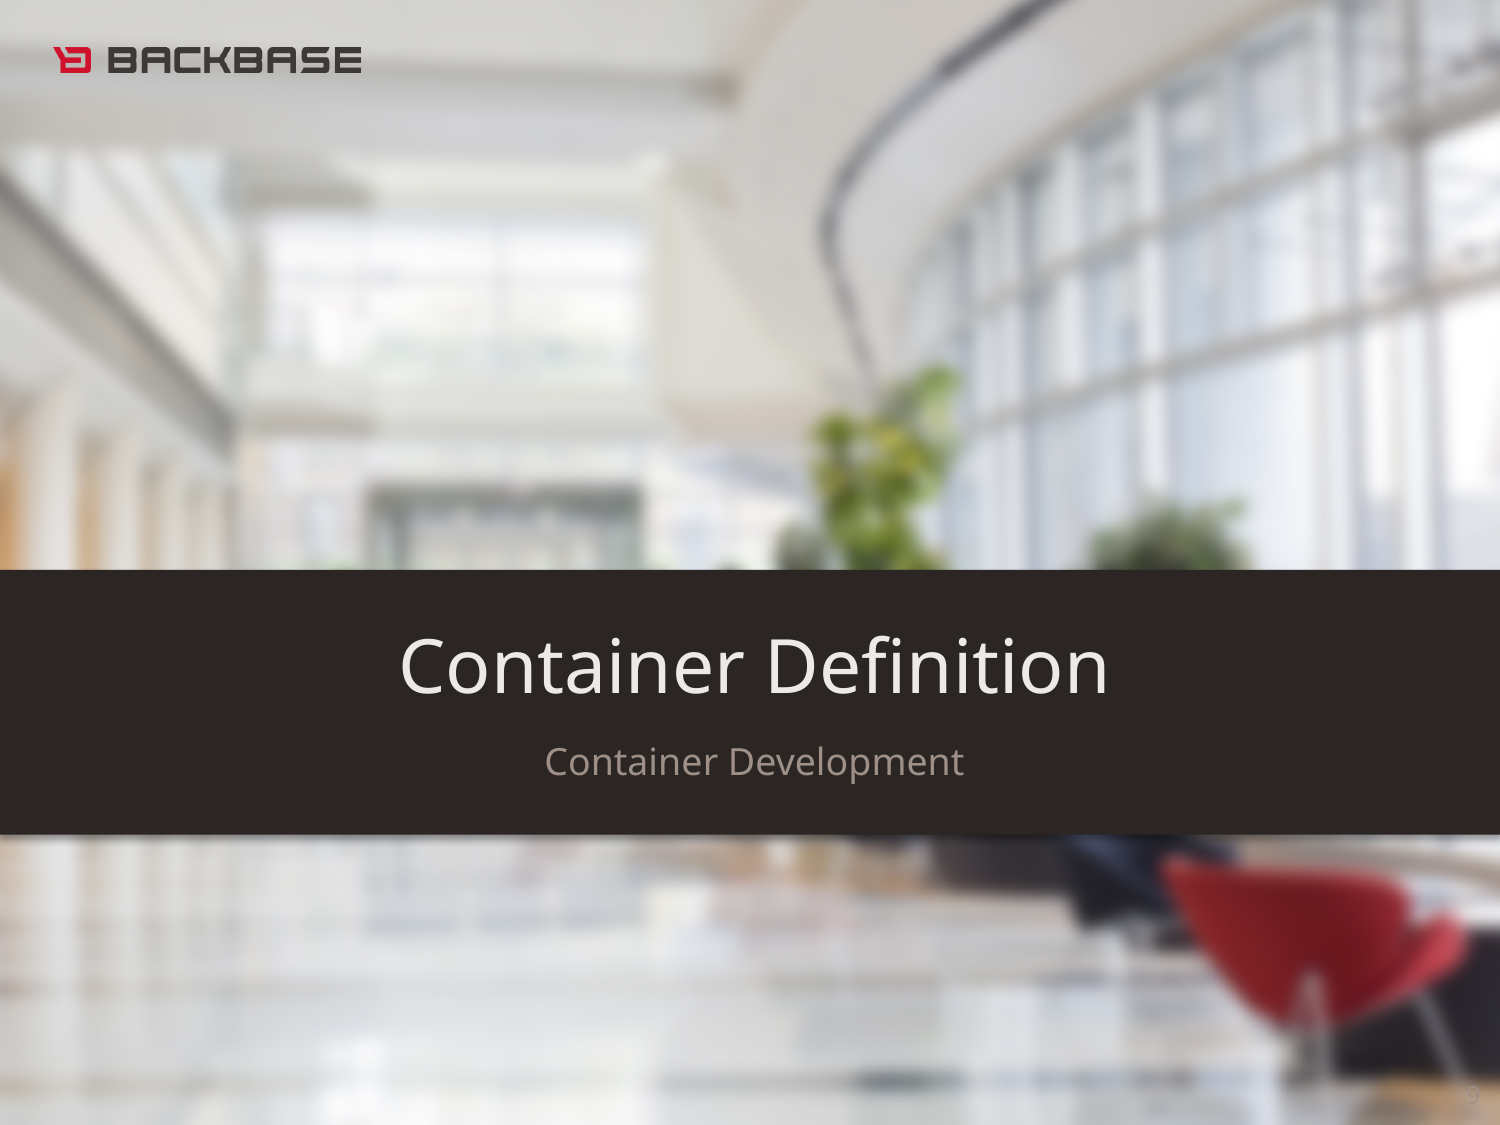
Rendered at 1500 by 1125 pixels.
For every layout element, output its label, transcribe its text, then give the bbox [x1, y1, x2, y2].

picture [0, 835, 1500, 1125]
slide_number 9 [1221, 1076, 1496, 1118]
list Container Definition [54, 611, 1455, 730]
list Container Development [54, 730, 1455, 807]
picture [0, 0, 1500, 569]
